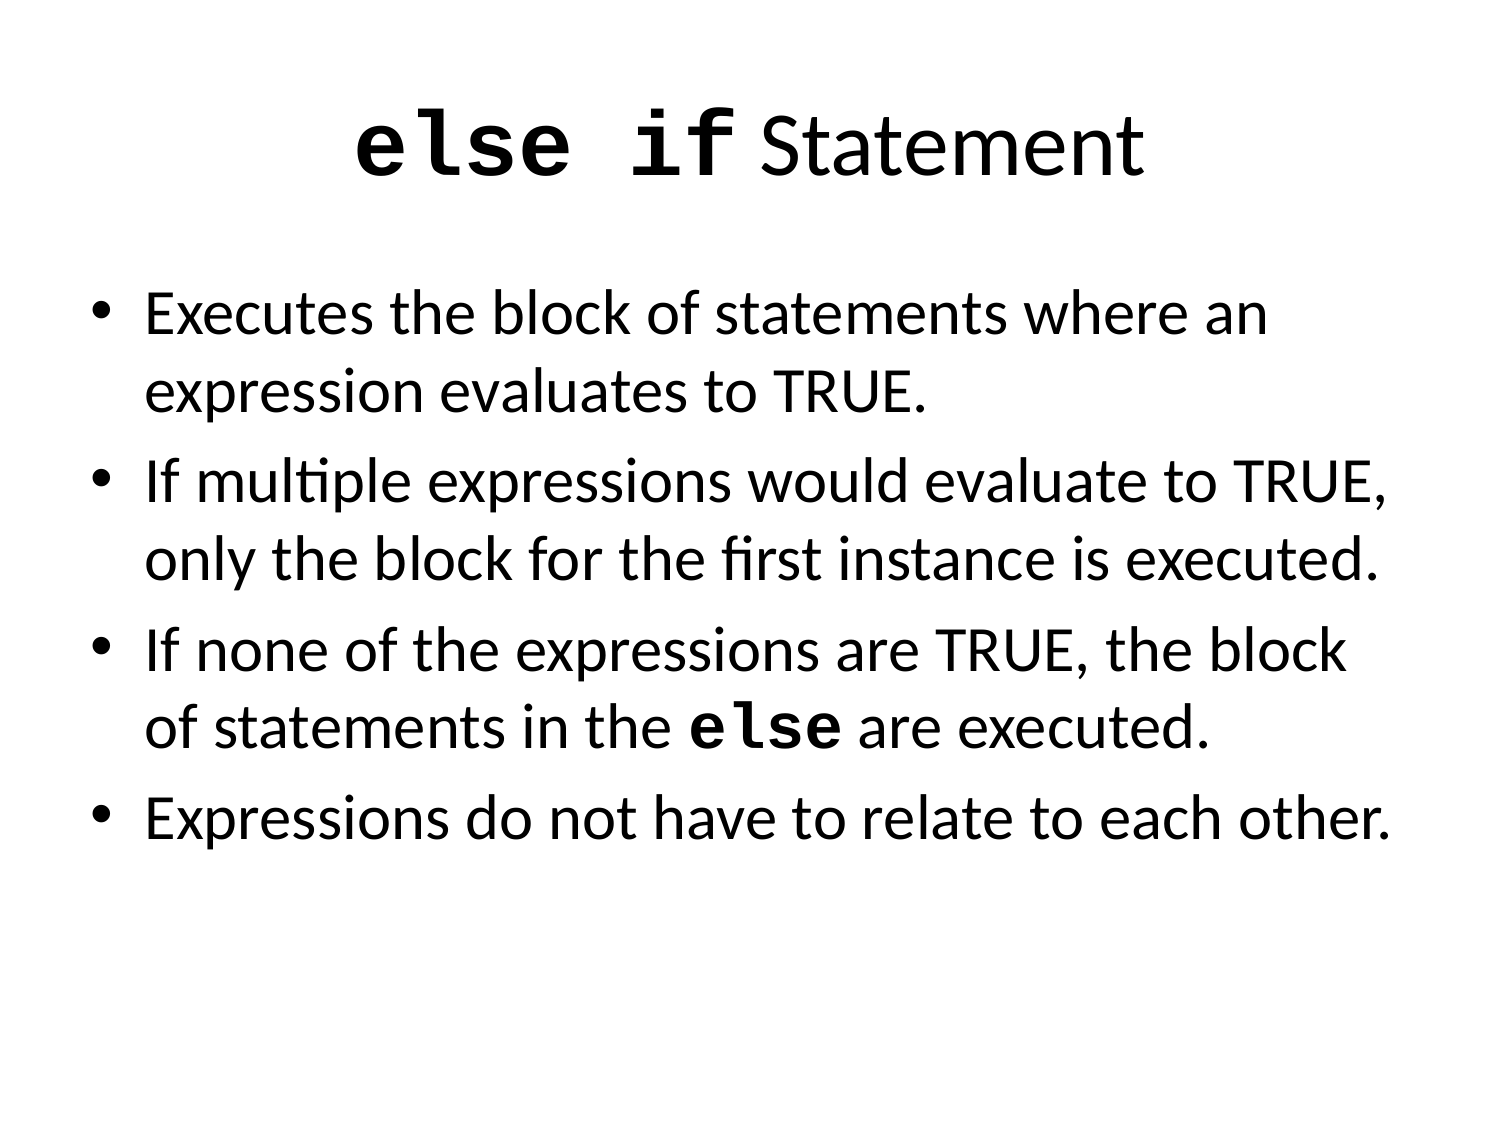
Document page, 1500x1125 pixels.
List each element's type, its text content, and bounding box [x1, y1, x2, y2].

list Executes the block of statements where an expression evaluates to TRUE. If multiple expressions would evaluate to TRUE, only the block for the first instance is executed. If none of the expressions are TRUE, the block of statements in the else are executed. Expressions do not have to relate to each other. [75, 262, 1425, 1005]
title else if Statement [75, 45, 1425, 233]
